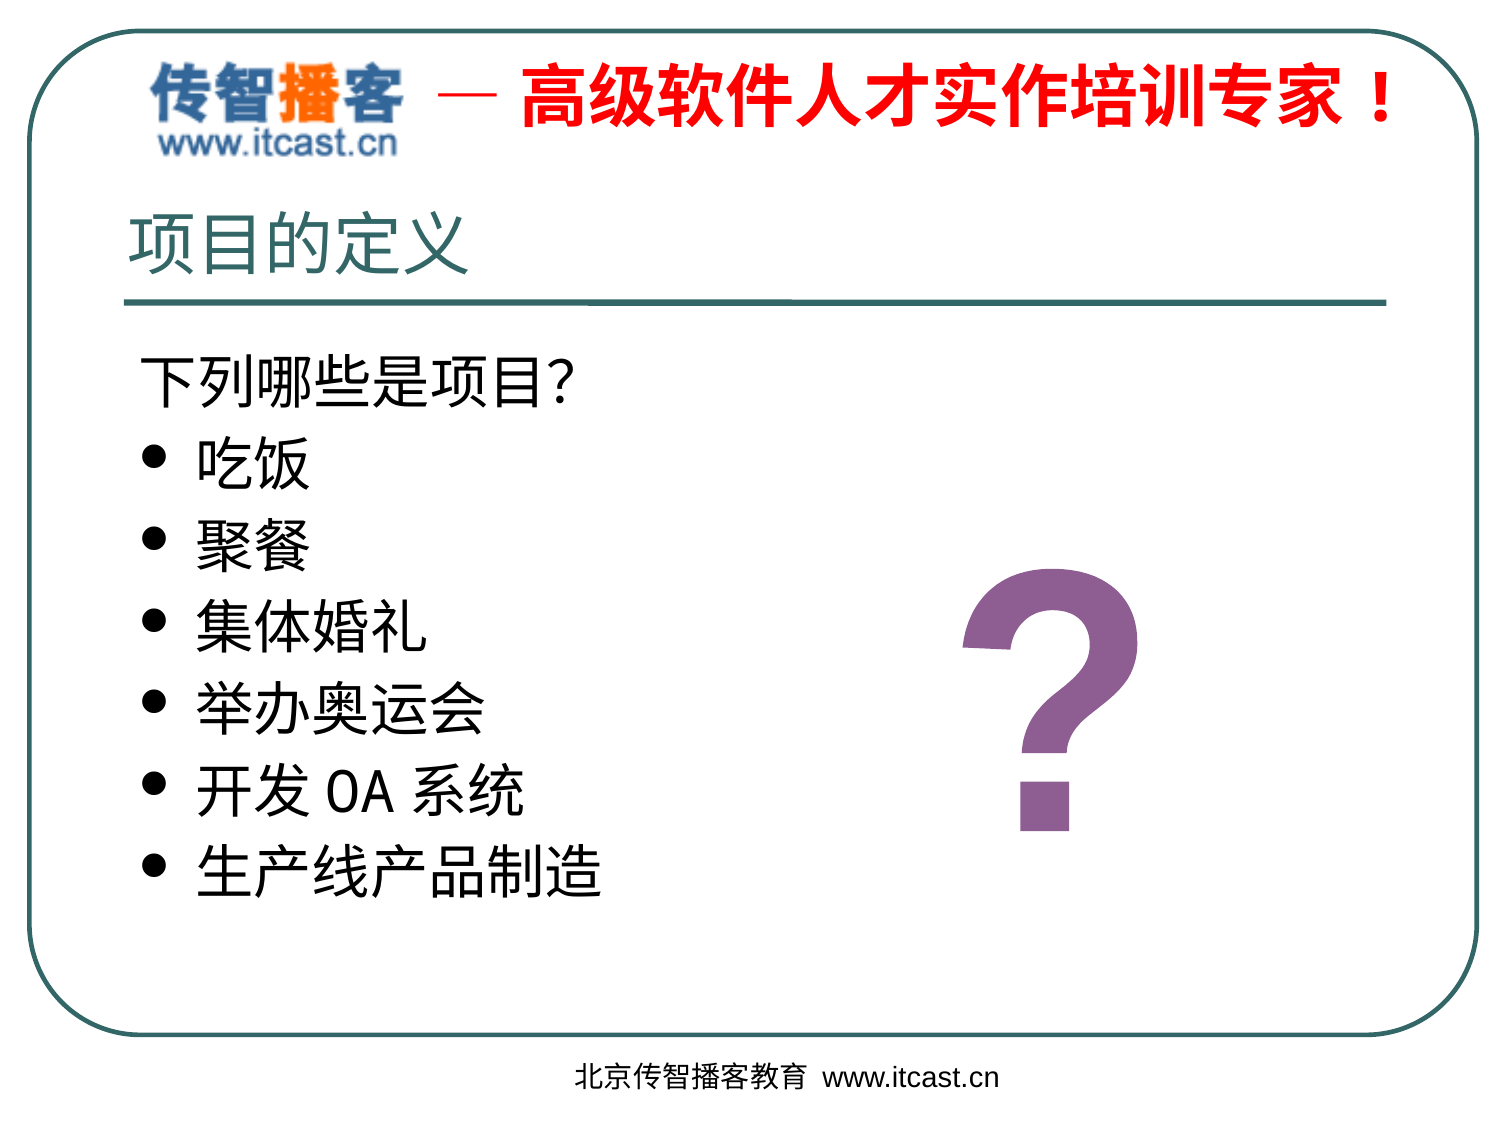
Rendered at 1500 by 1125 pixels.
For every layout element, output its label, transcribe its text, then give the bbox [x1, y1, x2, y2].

title 项目的定义 [112, 54, 1375, 291]
footer 北京传智播客教育 www.itcast.cn [549, 1050, 1025, 1125]
list 下列哪些是项目？ 吃饭 聚餐 集体婚礼 举办奥运会 开发OA系统 生产线产品制造 [123, 338, 1387, 1011]
